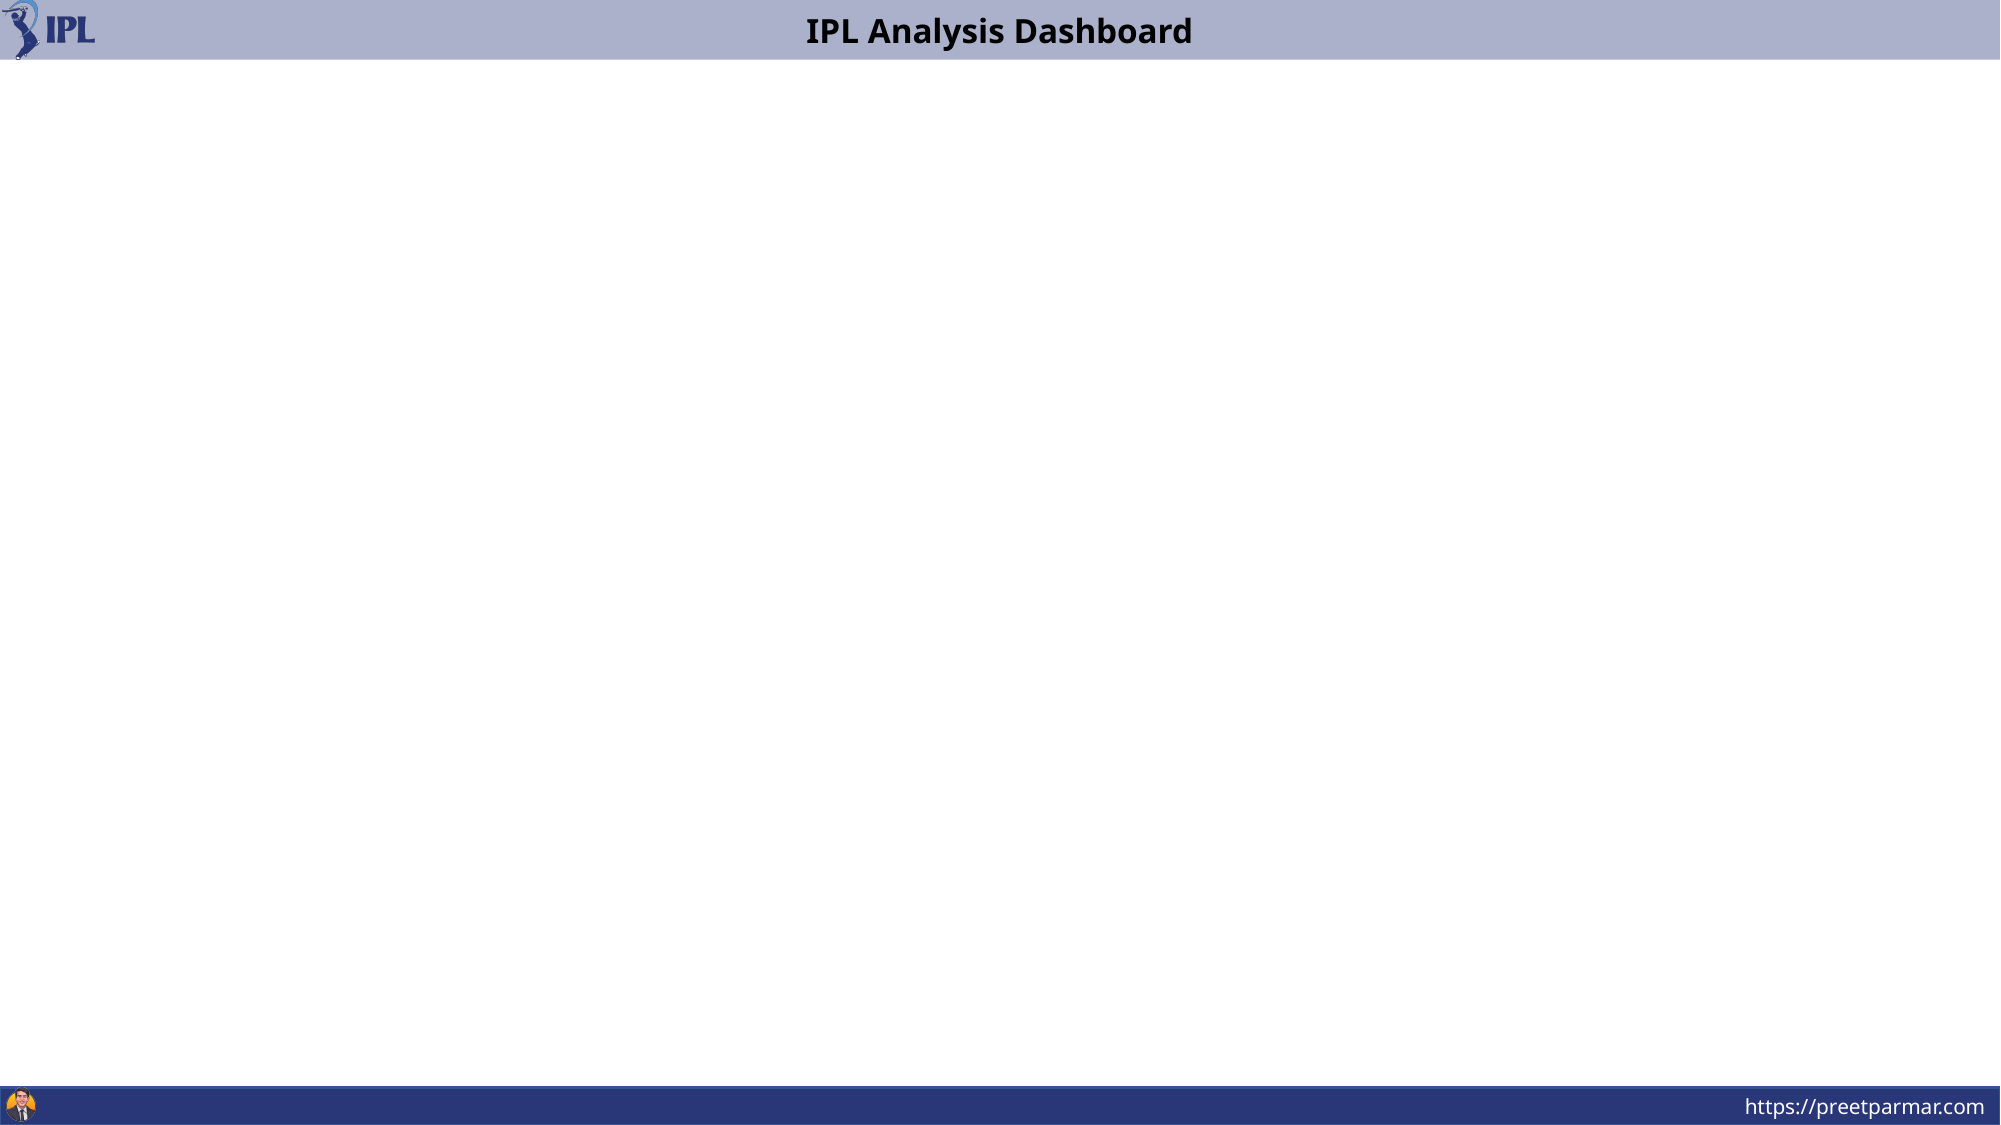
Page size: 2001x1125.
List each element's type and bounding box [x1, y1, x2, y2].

text_box [0, 0, 2000, 1125]
